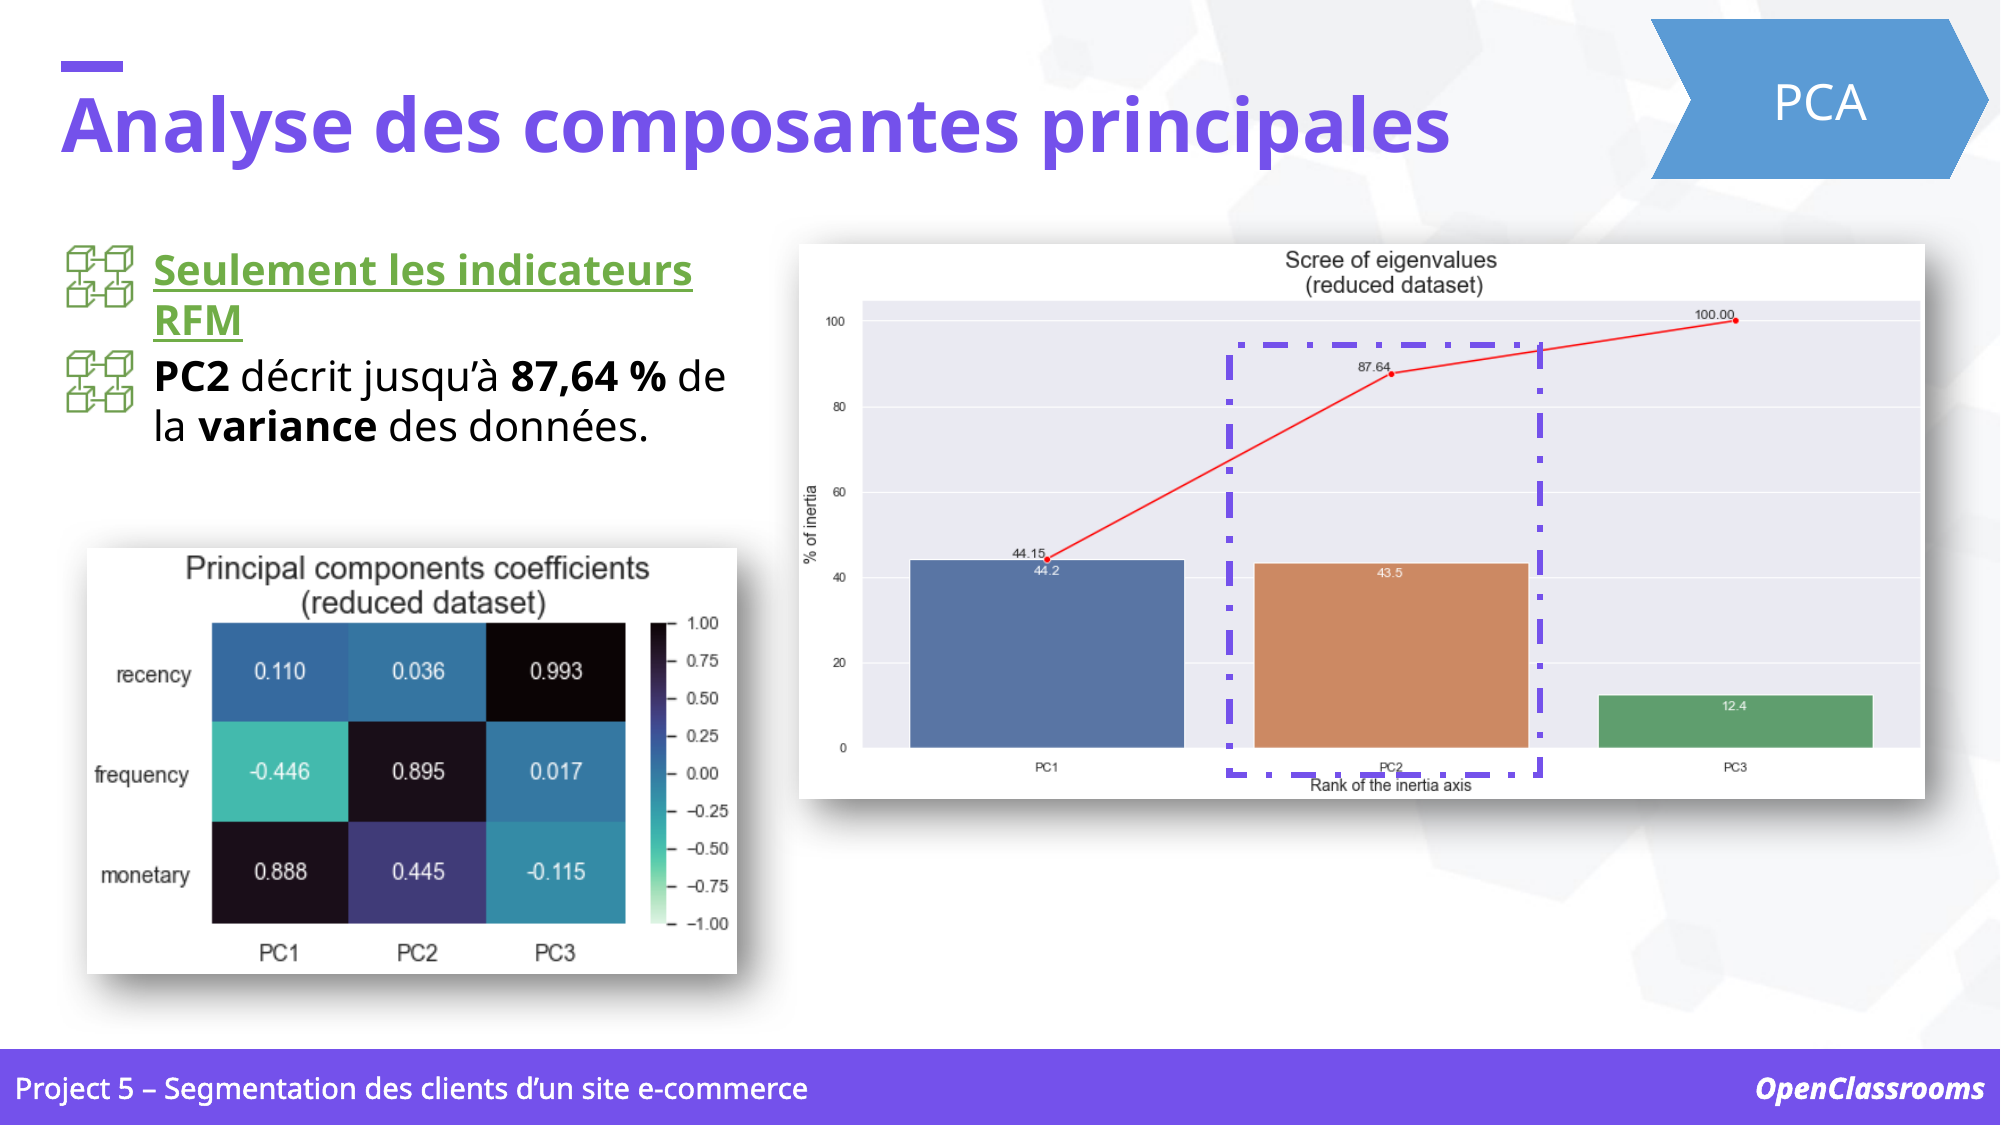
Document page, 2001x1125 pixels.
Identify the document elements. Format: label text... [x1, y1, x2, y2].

text_box Project 5 – Segmentation des clients d’un site e-commerce [0, 1062, 1474, 1112]
text_box OpenClassrooms [1729, 1062, 2000, 1112]
picture [0, 0, 2001, 1125]
text_box [61, 61, 123, 72]
text_box Seulement les indicateurs RFM [138, 236, 761, 352]
text_box [1651, 19, 1989, 179]
text_box Analyse des composantes principales [45, 70, 1572, 185]
text_box PC2 décrit jusqu’à 87,64 % de la variance des données. [138, 341, 745, 457]
text_box [0, 1049, 2000, 1125]
text_box PCA [1670, 71, 1972, 130]
